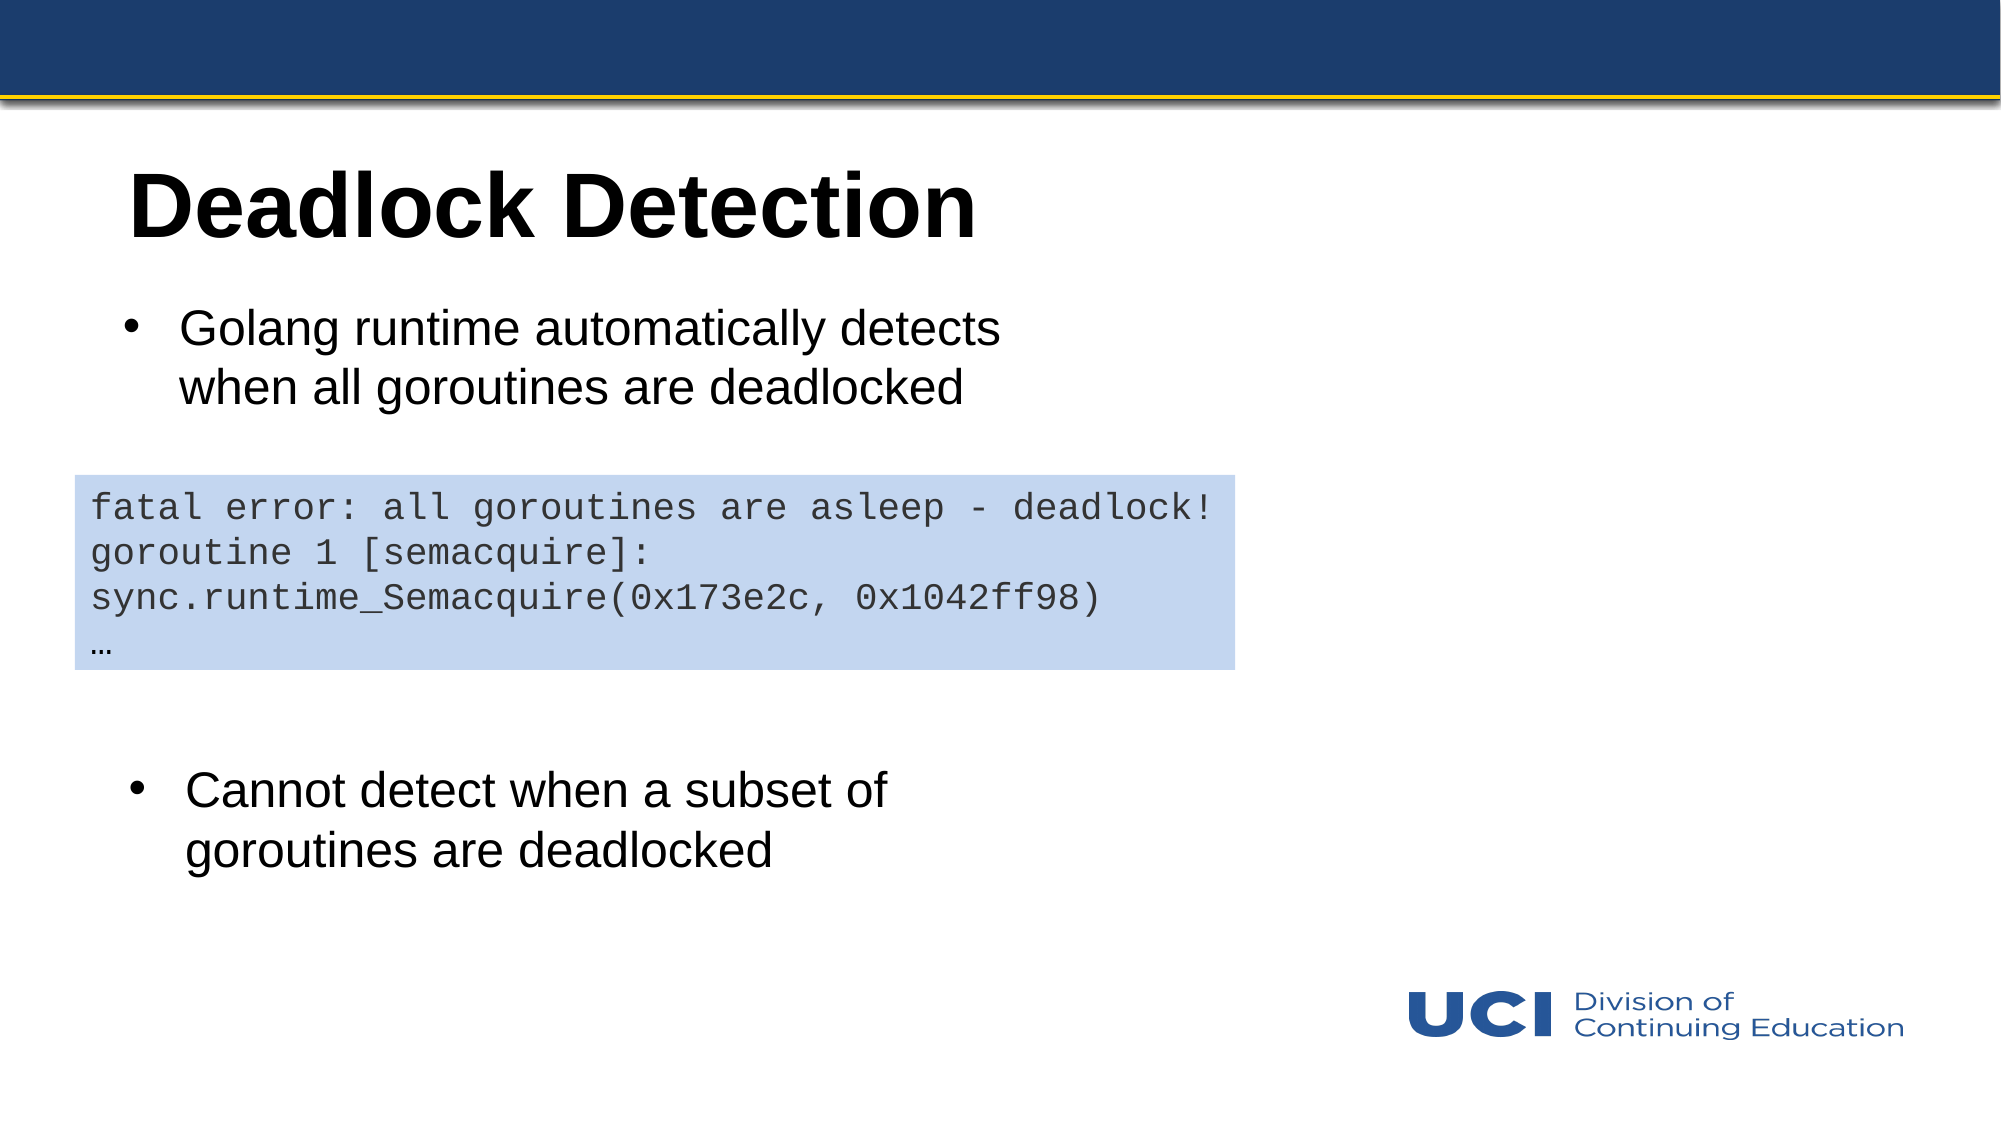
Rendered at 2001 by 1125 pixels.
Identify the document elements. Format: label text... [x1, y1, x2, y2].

text_box fatal error: all goroutines are asleep - deadlock! goroutine 1 [semacquire]: sync.runtime_Semacquire(0x173e2c, 0x1042ff98) … [74, 474, 1236, 670]
text_box Cannot detect when a subset of goroutines are deadlocked [113, 749, 1138, 885]
title Deadlock Detection [113, 99, 1004, 287]
text_box Golang runtime automatically detects when all goroutines are deadlocked [107, 287, 1132, 423]
picture [1409, 991, 1903, 1040]
